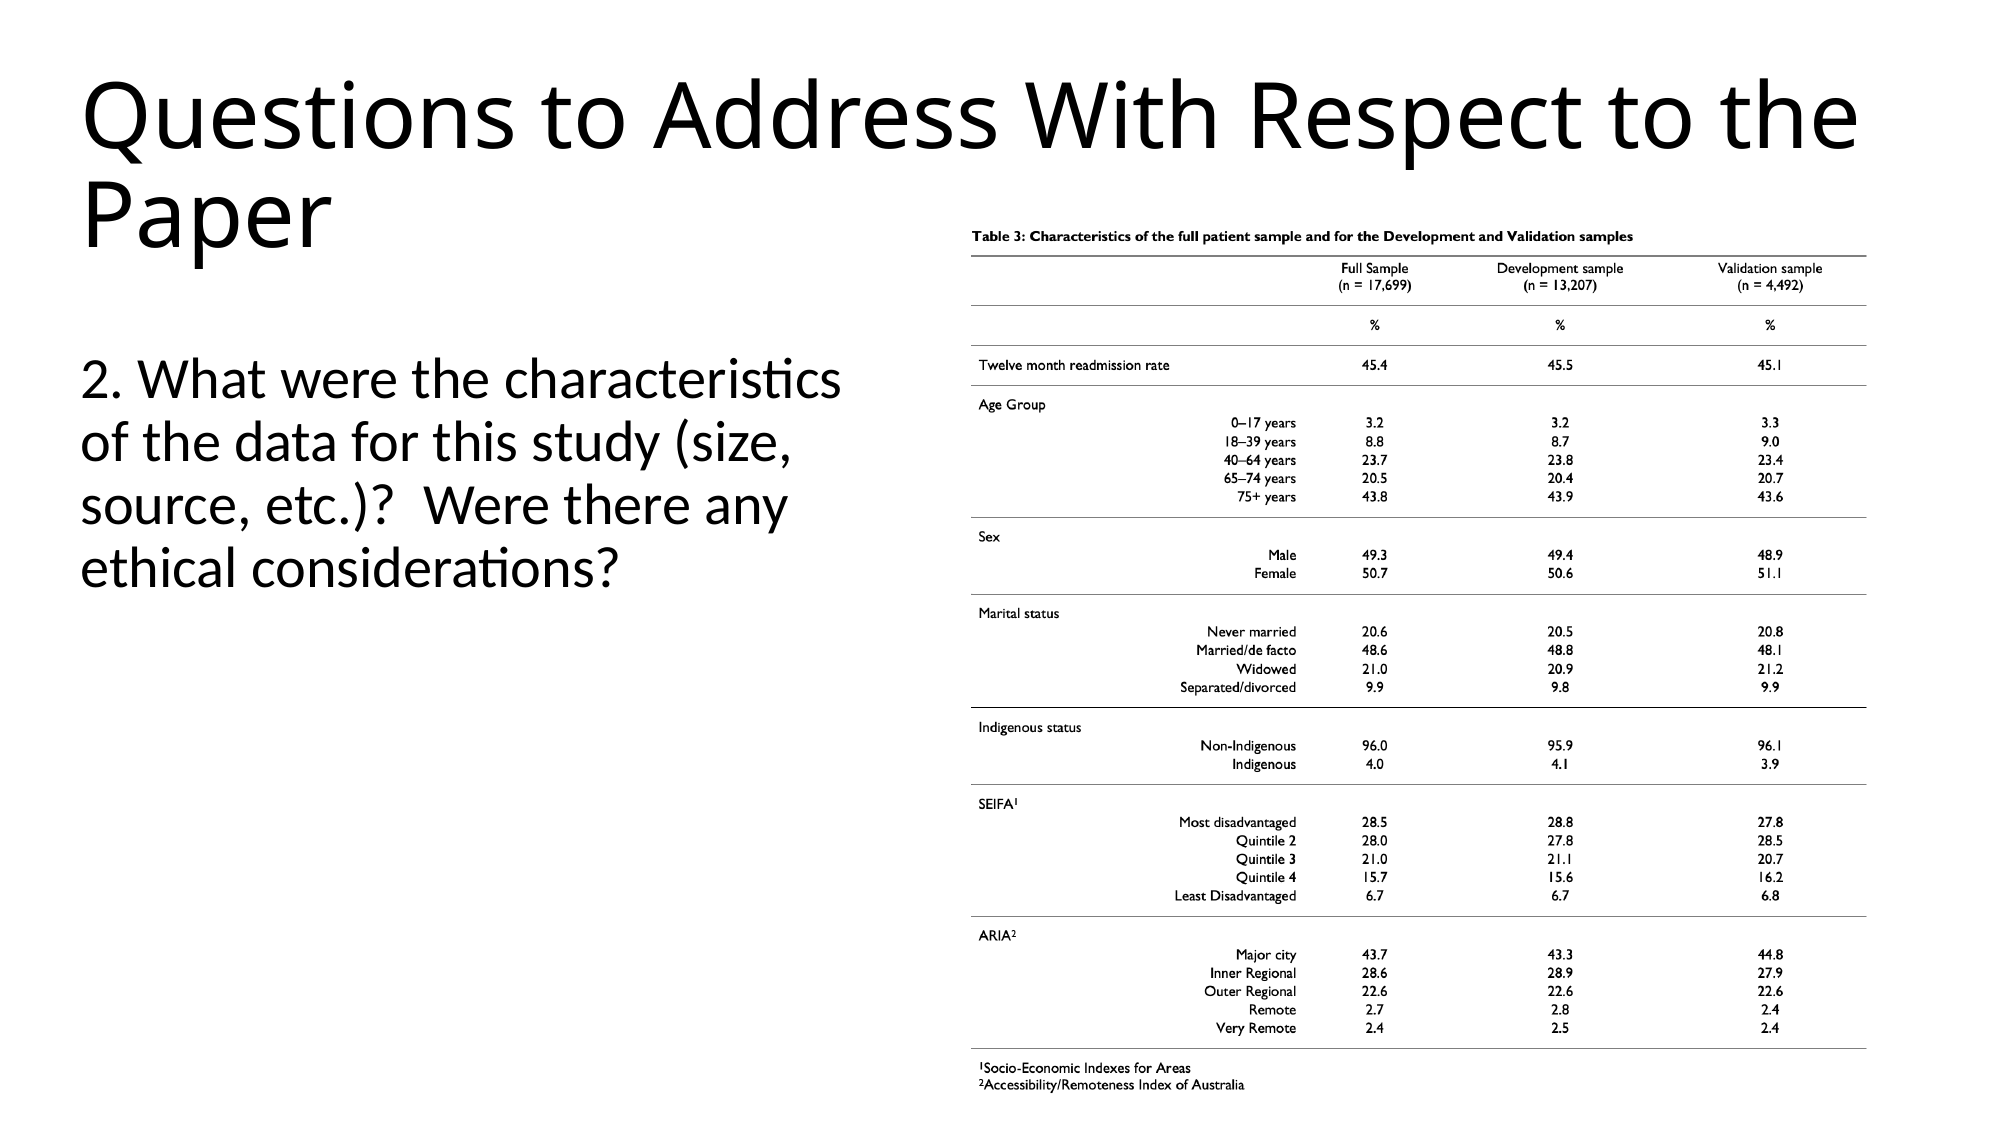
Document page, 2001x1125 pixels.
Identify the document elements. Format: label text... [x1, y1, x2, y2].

picture [950, 219, 1878, 1097]
list 2. What were the characteristics of the data for this study (size, source, etc.)? Were there any ethical considerations? [65, 341, 880, 709]
title Questions to Address With Respect to the Paper [65, 59, 1947, 278]
